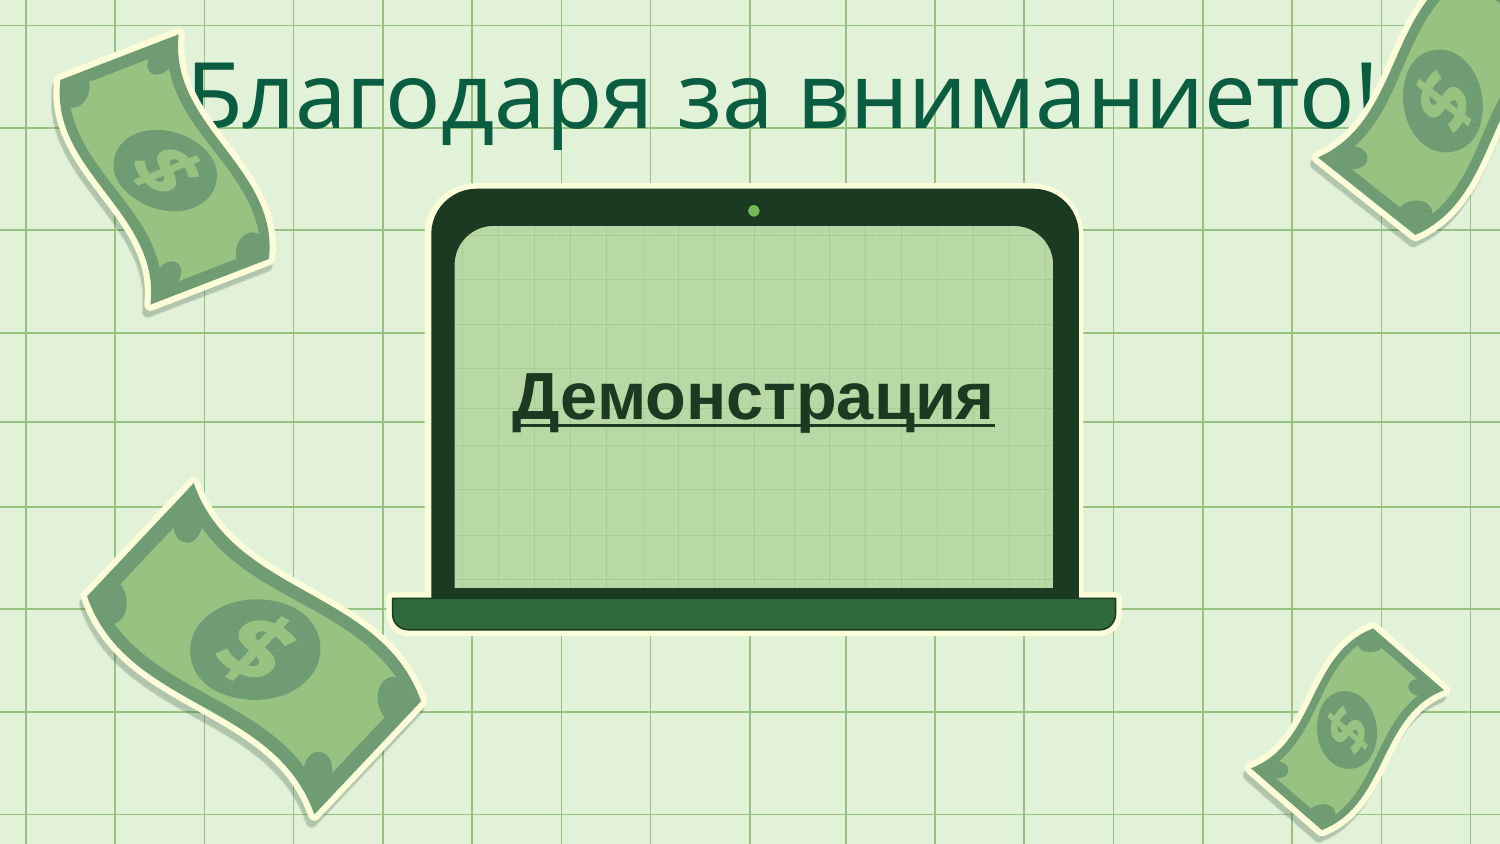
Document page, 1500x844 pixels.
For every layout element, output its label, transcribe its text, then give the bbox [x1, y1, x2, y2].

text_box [392, 189, 1116, 630]
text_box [1253, 613, 1442, 844]
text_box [99, 453, 409, 844]
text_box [37, 19, 292, 320]
title Благодаря за вниманието! [296, 45, 1314, 139]
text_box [1319, 0, 1500, 253]
